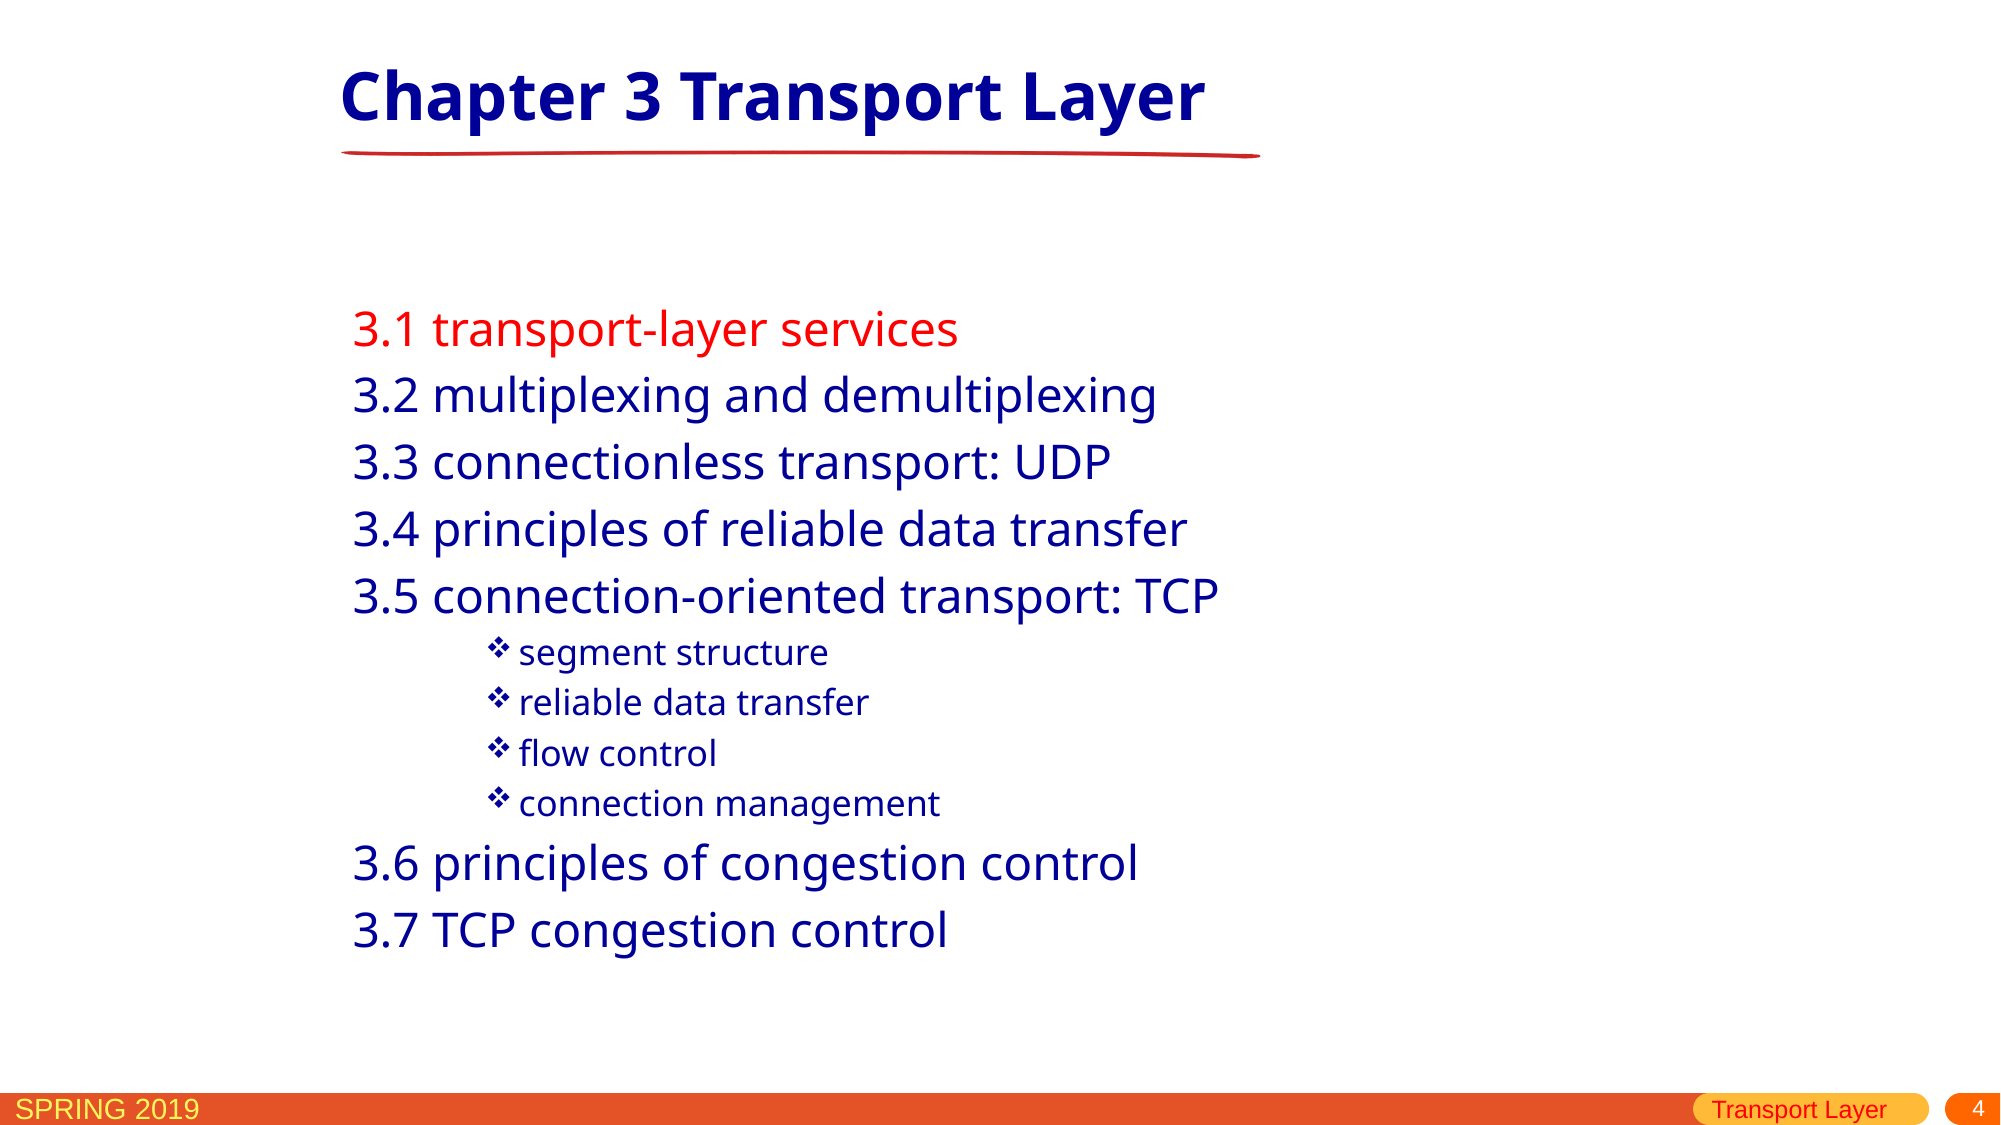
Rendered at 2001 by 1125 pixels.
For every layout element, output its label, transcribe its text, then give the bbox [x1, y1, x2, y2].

text_box Transport Layer [1696, 1086, 2000, 1125]
list 3.1 transport-layer services 3.2 multiplexing and demultiplexing 3.3 connectionless transport: UDP 3.4 principles of reliable data transfer 3.5 connection-oriented transport: TCP segment structure reliable data transfer flow control connection management 3.6 principles of congestion control 3.7 TCP congestion control [337, 290, 1850, 967]
picture [337, 148, 1272, 162]
text_box Chapter 3 Transport Layer [324, 0, 1600, 188]
